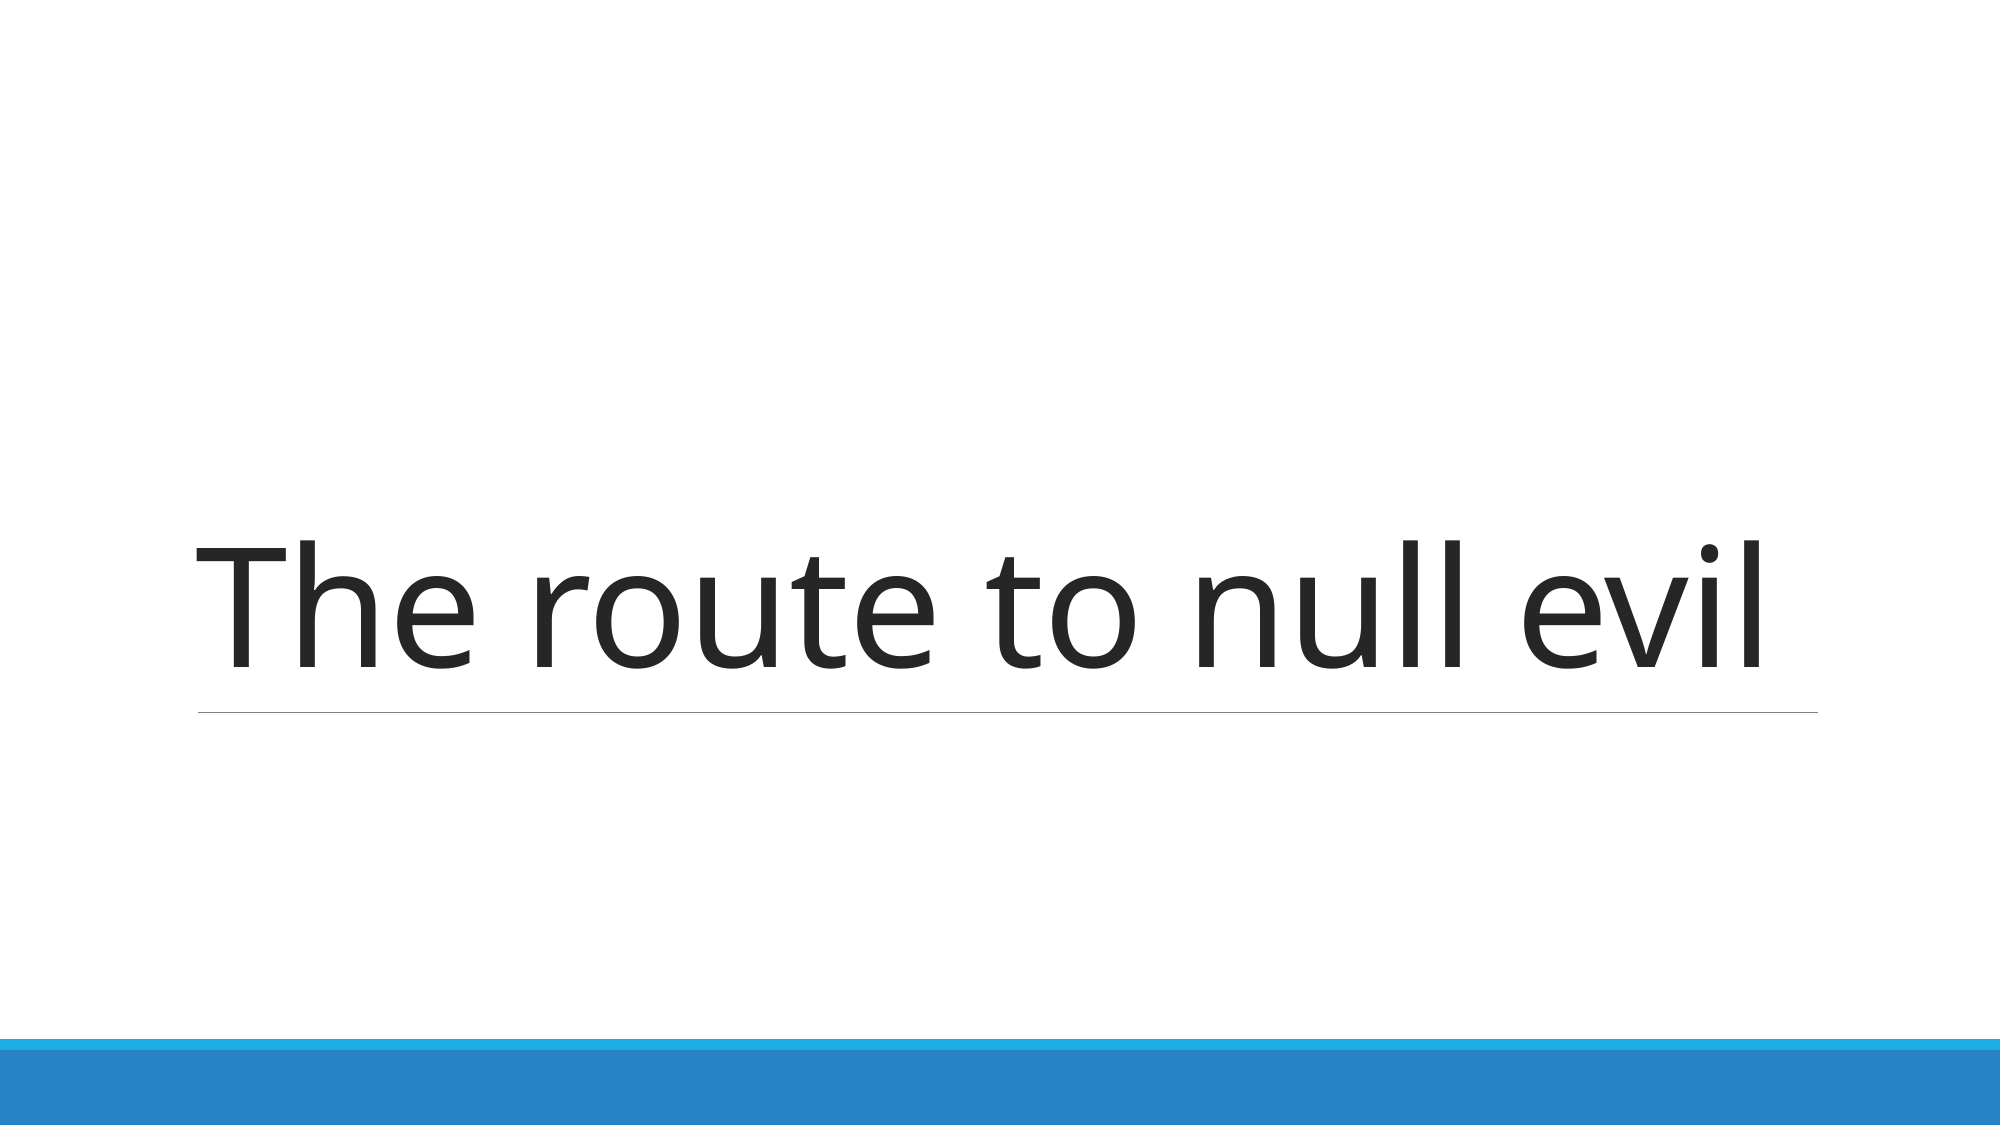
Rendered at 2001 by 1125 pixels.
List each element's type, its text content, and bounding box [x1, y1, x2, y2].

title The route to null evil [180, 124, 1830, 710]
